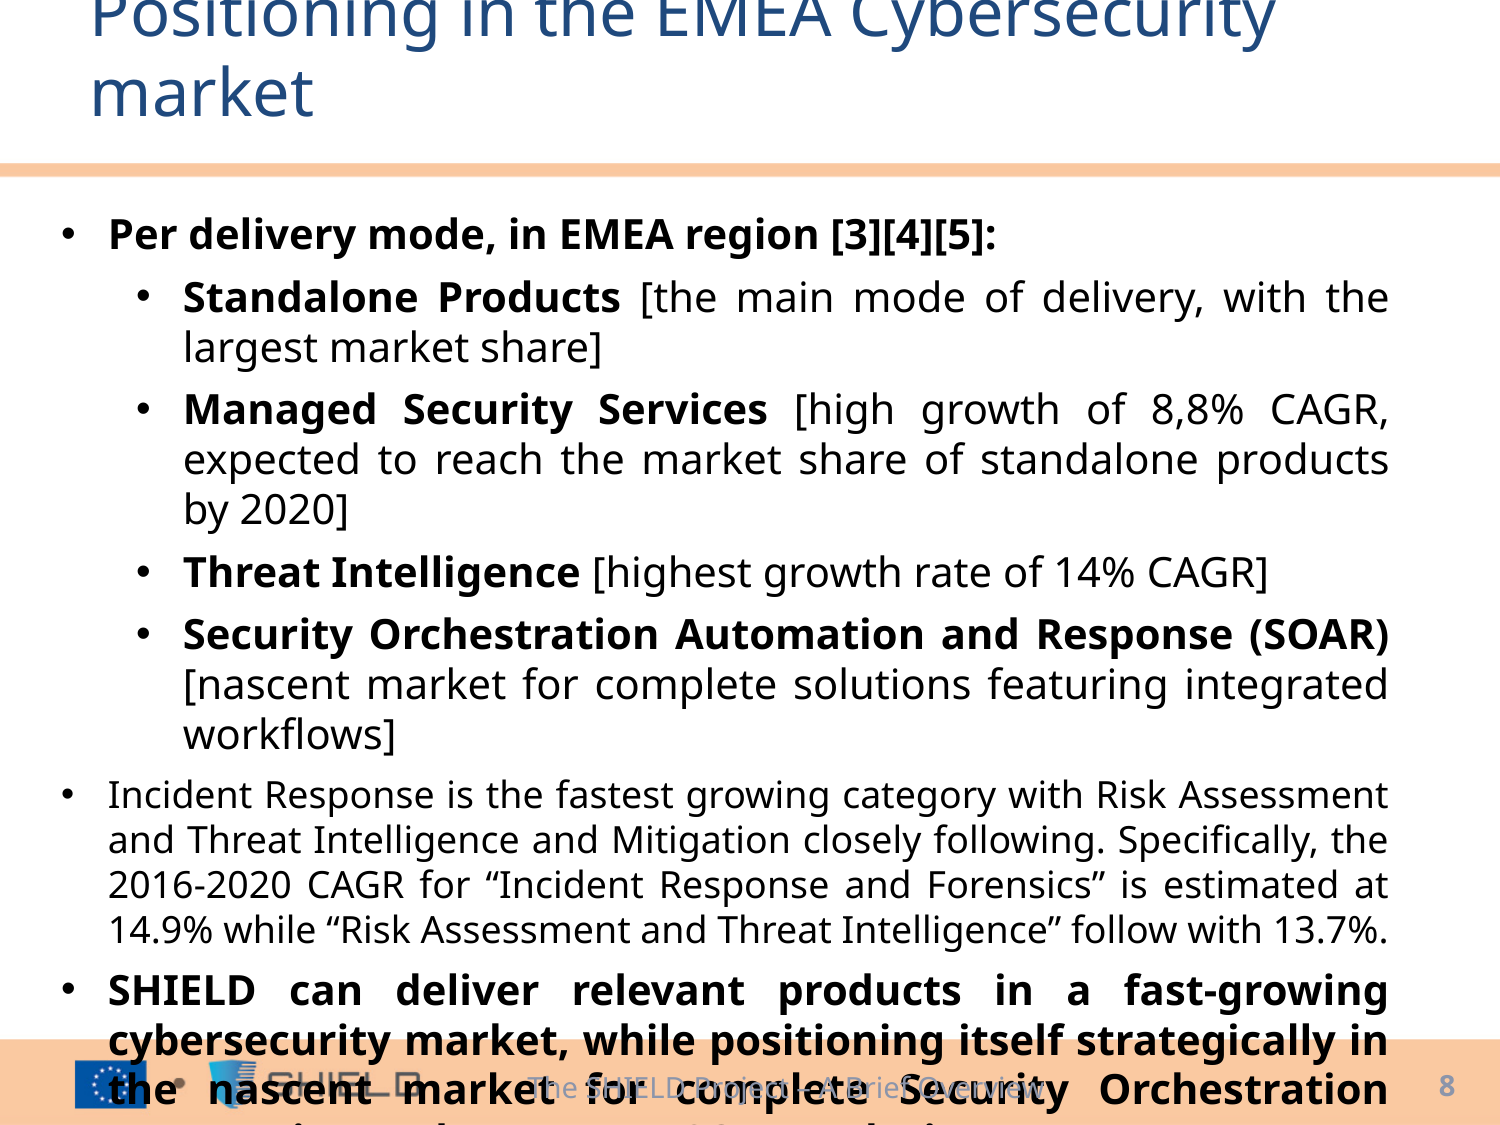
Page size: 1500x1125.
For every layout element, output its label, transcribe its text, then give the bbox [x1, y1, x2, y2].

text_box Per delivery mode, in EMEA region [3][4][5]: Standalone Products [the main mode of delivery, with the largest market share] Managed Security Services [high growth of 8,8% CAGR, expected to reach the market share of standalone products by 2020] Threat Intelligence [highest growth rate of 14% CAGR] Security Orchestration Automation and Response (SOAR) [nascent market for complete solutions featuring integrated workflows] Incident Response is the fastest growing category with Risk Assessment and Threat Intelligence and Mitigation closely following. Specifically, the 2016-2020 CAGR for “Incident Response and Forensics” is estimated at 14.9% while “Risk Assessment and Threat Intelligence” follow with 13.7%. SHIELD can deliver relevant products in a fast-growing cybersecurity market, while positioning itself strategically in the nascent market for complete Security Orchestration Automation and Response (SOAR) solutions. [46, 200, 1405, 1125]
footer The SHIELD Project – A Brief Overview [512, 1056, 1329, 1117]
slide_number 8 [1405, 1055, 1471, 1119]
picture [0, 0, 1500, 1125]
title Positioning in the EMEA Cybersecurity market [75, 0, 1425, 138]
